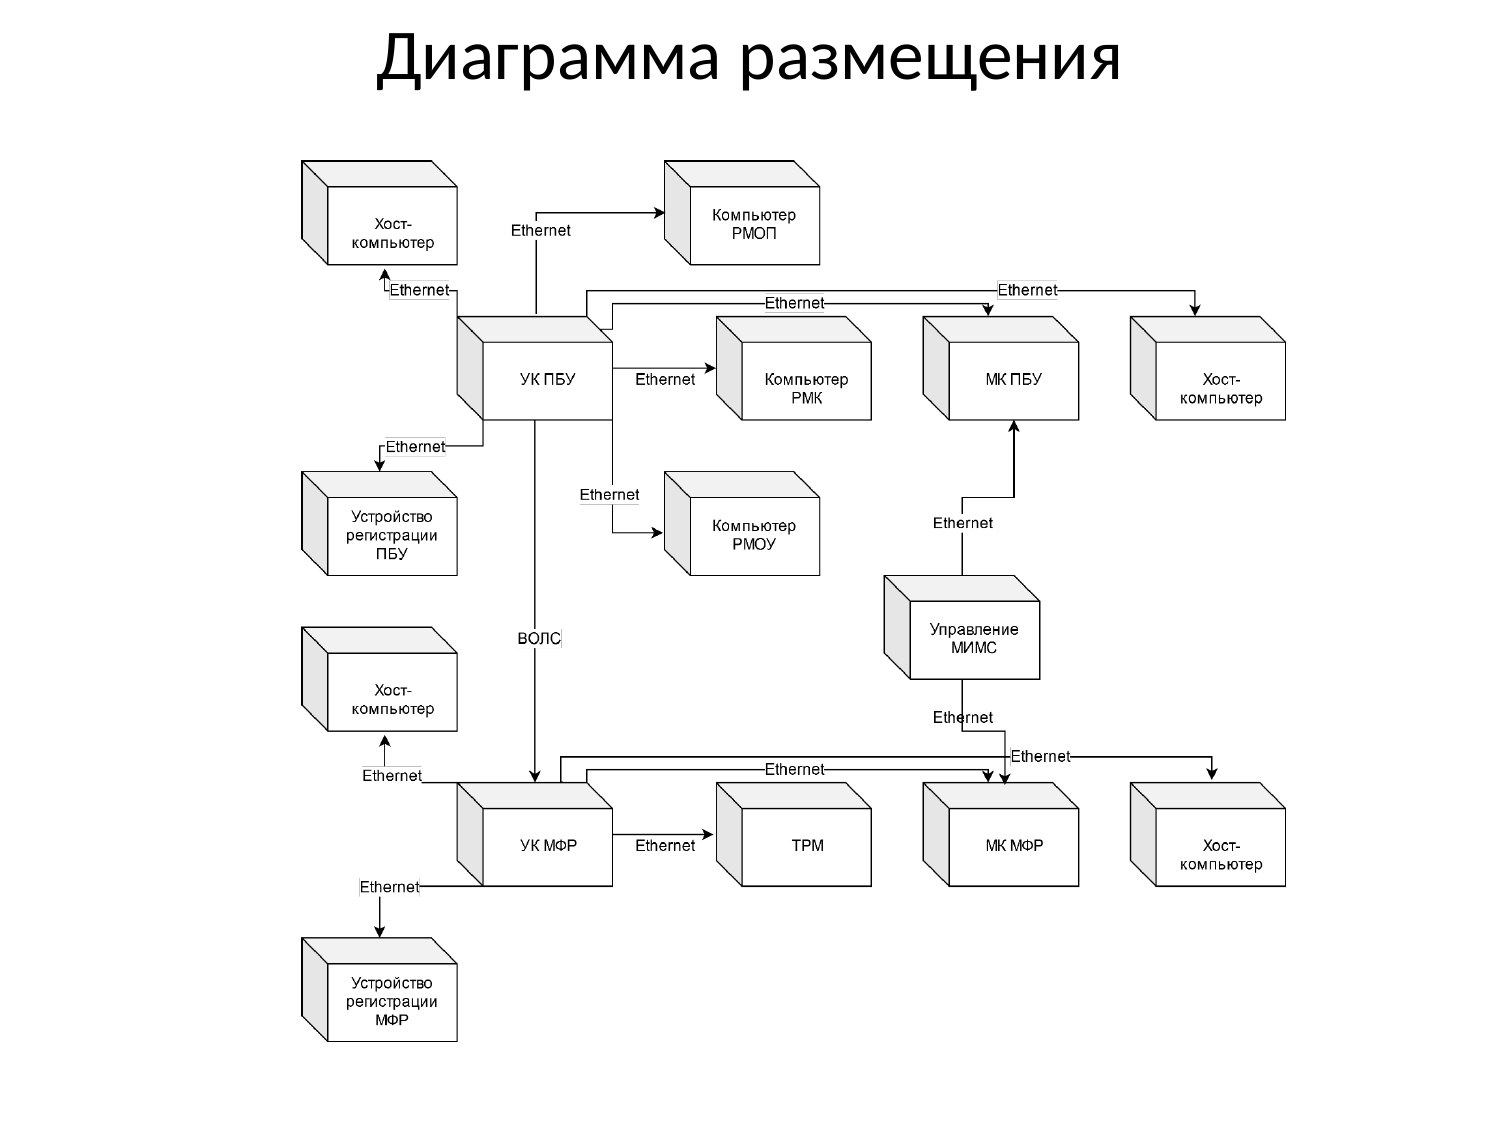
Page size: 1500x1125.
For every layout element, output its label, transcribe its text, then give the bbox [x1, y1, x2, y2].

title Диаграмма размещения [0, 0, 1500, 102]
picture [300, 160, 1286, 1042]
